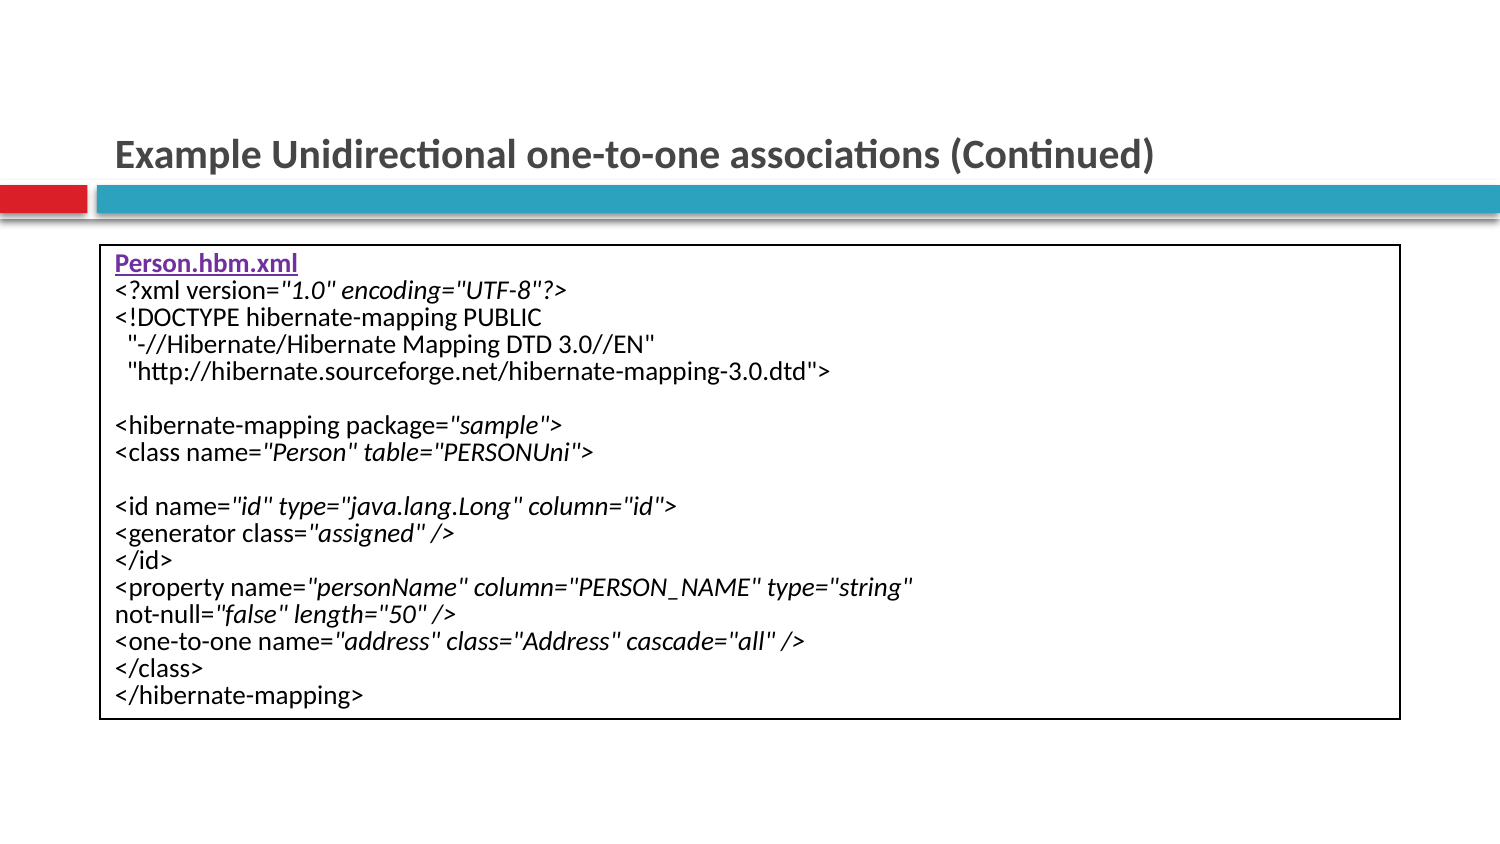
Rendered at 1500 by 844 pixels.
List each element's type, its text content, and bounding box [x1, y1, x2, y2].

title Example Unidirectional one-to-one associations (Continued) [99, 18, 1500, 185]
table_header Person.hbm.xml <?xml version="1.0" encoding="UTF-8"?> <!DOCTYPE hibernate-mapping PUBLIC "-//Hibernate/Hibernate Mapping DTD 3.0//EN" "http://hibernate.sourceforge.net/hibernate-mapping-3.0.dtd"> <hibernate-mapping package="sample"> <class name="Person" table="PERSONUni"> <id name="id" type="java.lang.Long" column="id"> <generator class="assigned" /> </id> <property name="personName" column="PERSON_NAME" type="string" not-null="false" length="50" /> <one-to-one name="address" class="Address" cascade="all" /> </class> </hibernate-mapping> [101, 246, 1399, 718]
